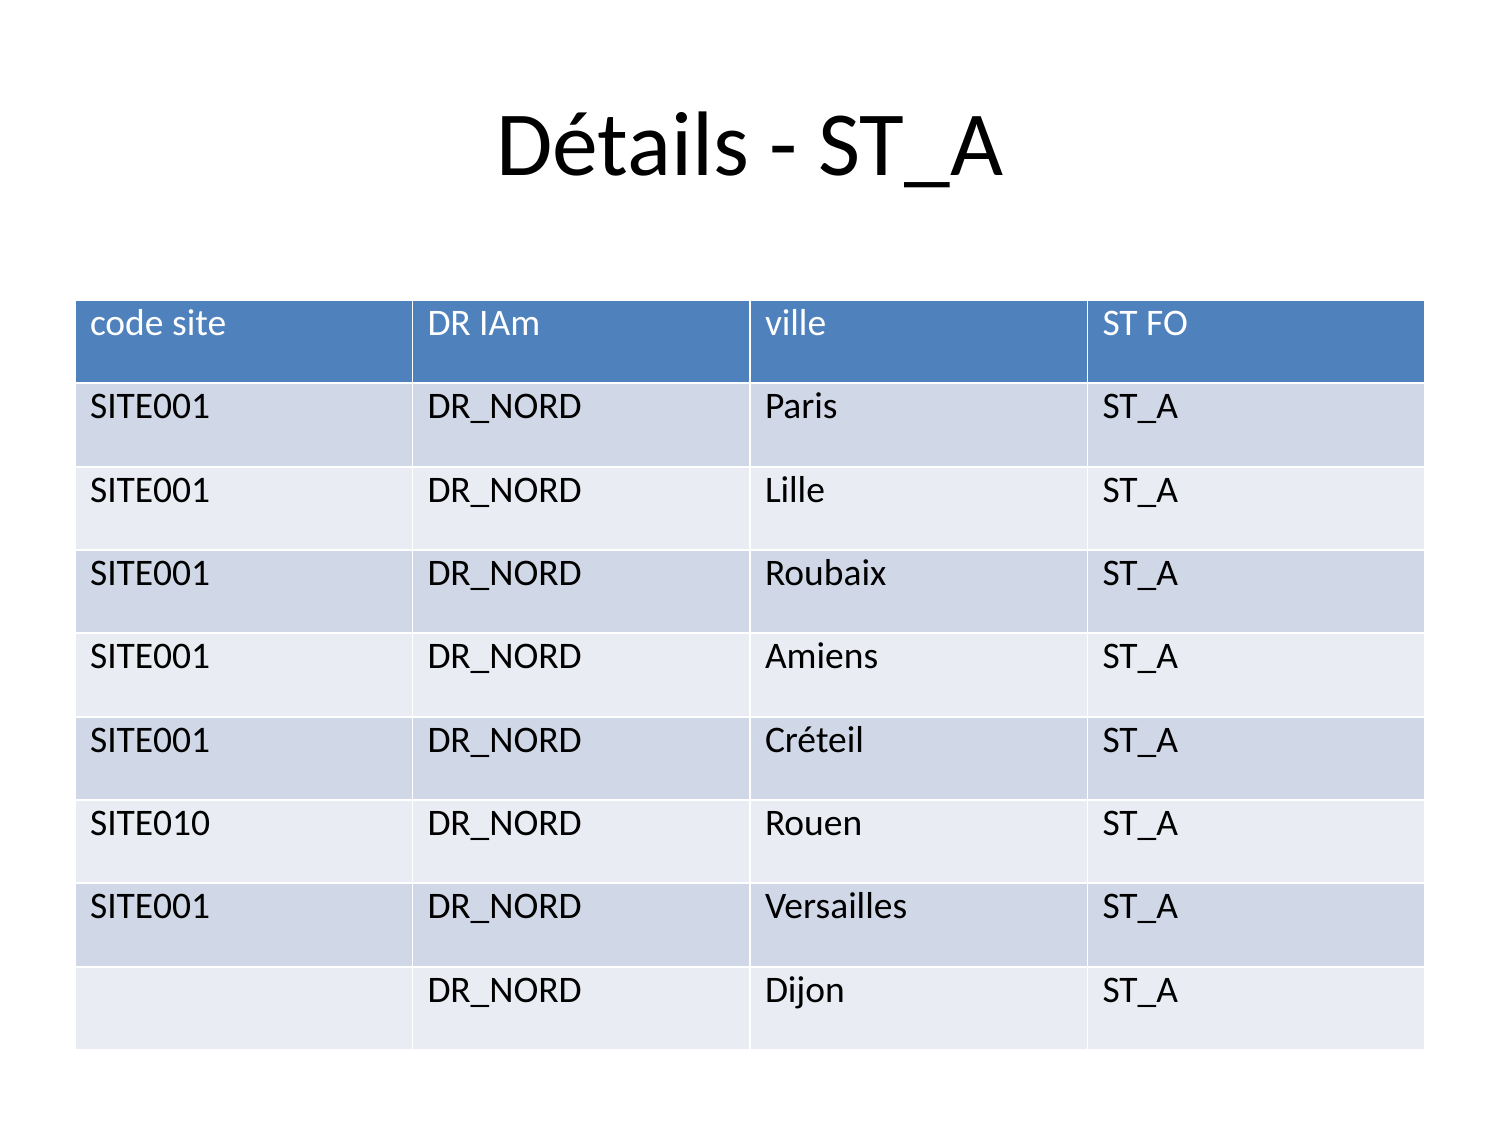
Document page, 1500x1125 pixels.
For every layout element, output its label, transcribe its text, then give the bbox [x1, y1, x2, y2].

table_cell ST_A [1088, 884, 1424, 966]
table_cell Amiens [751, 634, 1087, 716]
table_cell SITE001 [76, 718, 412, 799]
table_cell Roubaix [751, 551, 1087, 632]
table_cell Paris [751, 384, 1087, 466]
table_cell ST_A [1088, 968, 1424, 1049]
table_cell DR_NORD [413, 634, 749, 716]
table_cell SITE001 [76, 551, 412, 632]
table_cell SITE001 [76, 468, 412, 549]
table_header DR IAm [413, 301, 749, 382]
table_cell SITE010 [76, 801, 412, 882]
table_header ville [751, 301, 1087, 382]
table_cell DR_NORD [413, 551, 749, 632]
table_cell ST_A [1088, 634, 1424, 716]
table_cell DR_NORD [413, 468, 749, 549]
table_cell SITE001 [76, 384, 412, 466]
table_cell DR_NORD [413, 968, 749, 1049]
table_cell DR_NORD [413, 801, 749, 882]
table_cell [76, 968, 412, 1049]
table_header ST FO [1088, 301, 1424, 382]
table_cell ST_A [1088, 551, 1424, 632]
table_cell ST_A [1088, 718, 1424, 799]
table_cell ST_A [1088, 384, 1424, 466]
table_cell Versailles [751, 884, 1087, 966]
table_cell DR_NORD [413, 384, 749, 466]
table_cell ST_A [1088, 468, 1424, 549]
table_cell ST_A [1088, 801, 1424, 882]
table_cell DR_NORD [413, 884, 749, 966]
table_cell Lille [751, 468, 1087, 549]
table_cell SITE001 [76, 884, 412, 966]
table_cell Rouen [751, 801, 1087, 882]
table_cell SITE001 [76, 634, 412, 716]
table_header code site [76, 301, 412, 382]
table_cell Dijon [751, 968, 1087, 1049]
table_cell Créteil [751, 718, 1087, 799]
title Détails - ST_A [75, 45, 1425, 233]
table_cell DR_NORD [413, 718, 749, 799]
